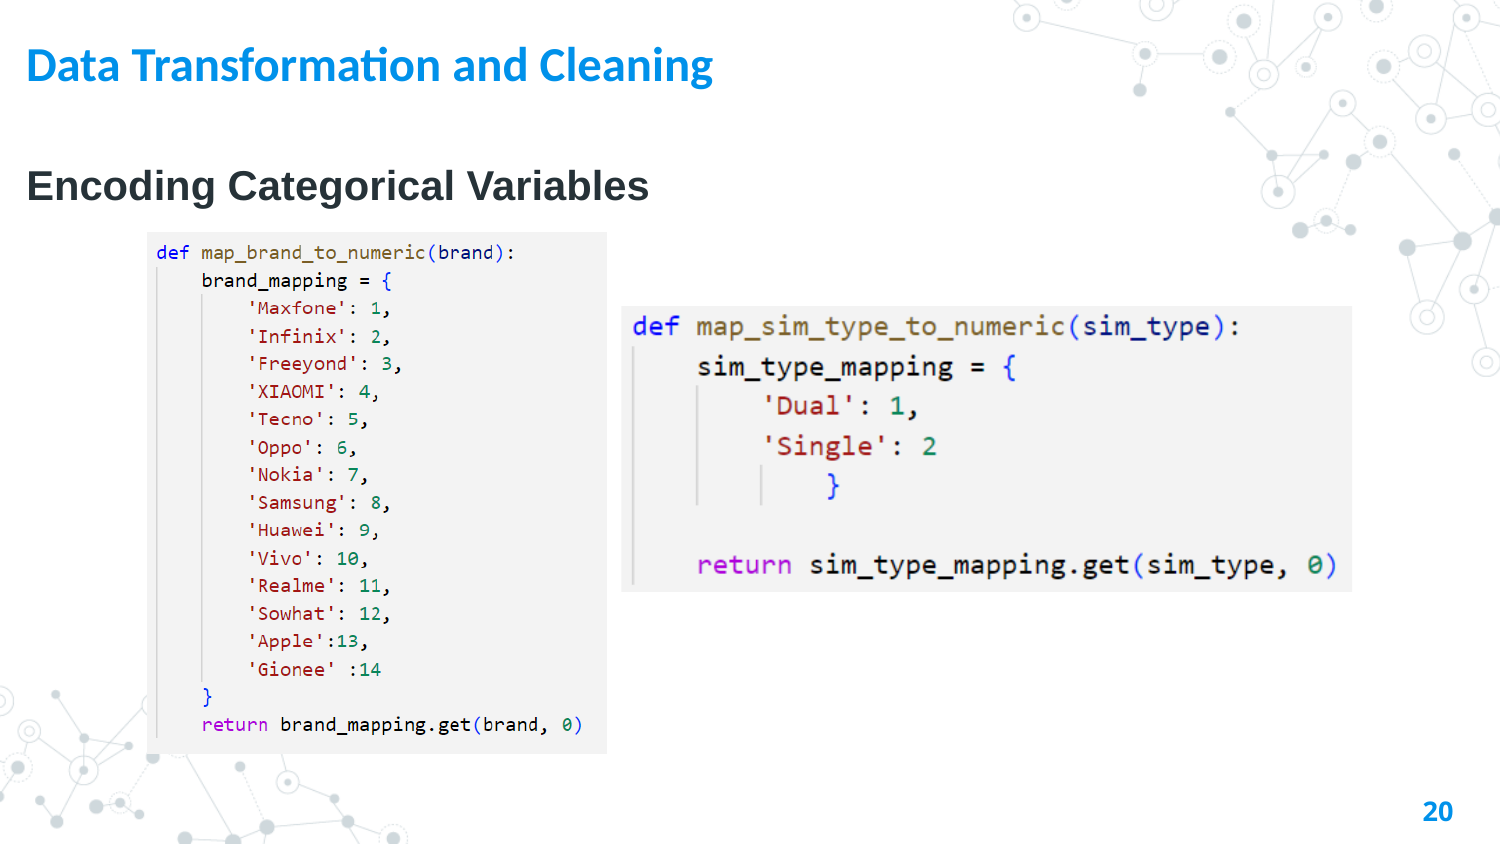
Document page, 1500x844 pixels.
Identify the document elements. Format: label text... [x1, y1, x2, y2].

text_box Encoding Categorical Variables [11, 157, 743, 259]
text_box Data Transformation and Cleaning [11, 24, 1500, 198]
picture [0, 0, 1500, 844]
slide_number 20 [1378, 779, 1469, 844]
